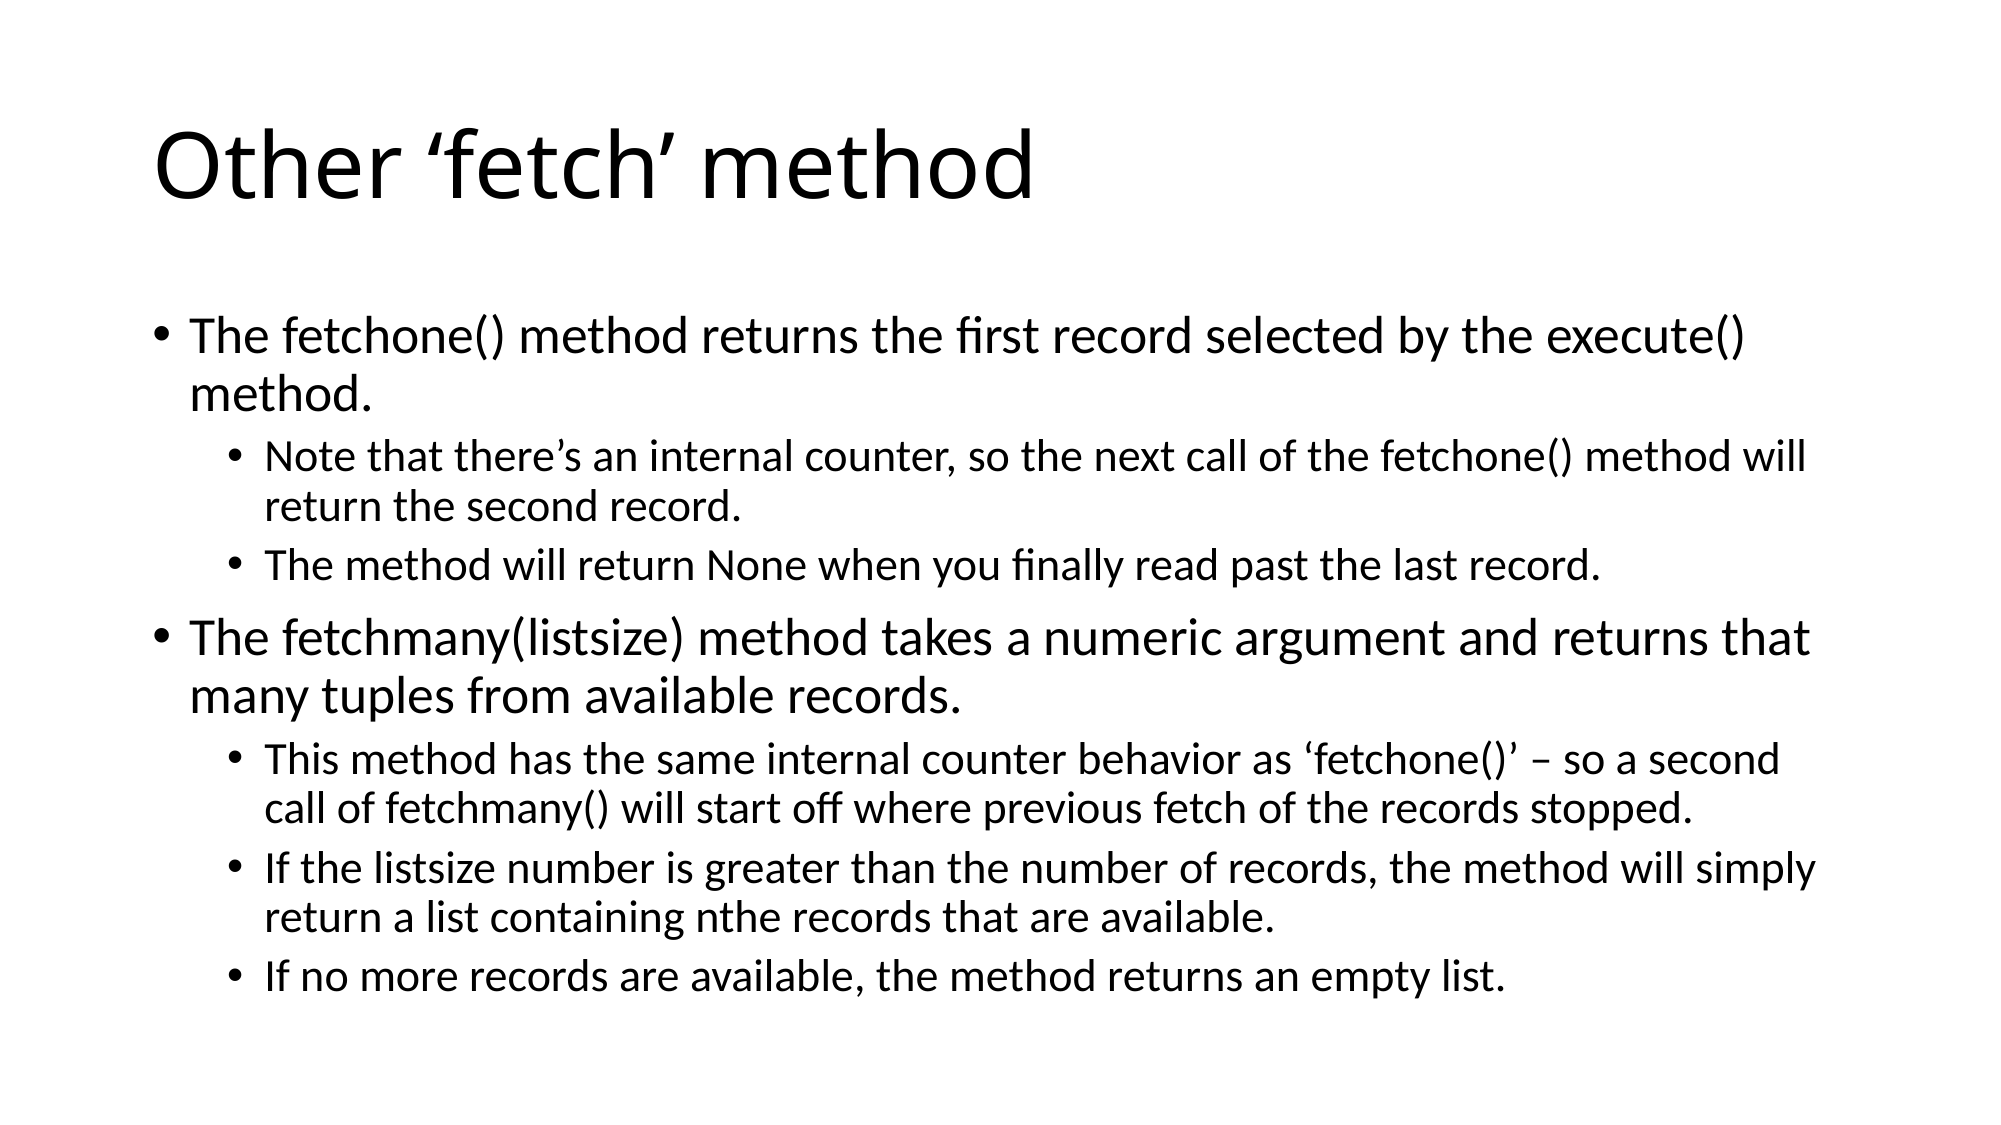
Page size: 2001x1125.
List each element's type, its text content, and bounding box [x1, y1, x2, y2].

list The fetchone() method returns the first record selected by the execute() method. Note that there’s an internal counter, so the next call of the fetchone() method will return the second record. The method will return None when you finally read past the last record. The fetchmany(listsize) method takes a numeric argument and returns that many tuples from available records. This method has the same internal counter behavior as ‘fetchone()’ – so a second call of fetchmany() will start off where previous fetch of the records stopped. If the listsize number is greater than the number of records, the method will simply return a list containing nthe records that are available. If no more records are available, the method returns an empty list. [137, 299, 1863, 1014]
title Other ‘fetch’ method [137, 59, 1863, 278]
